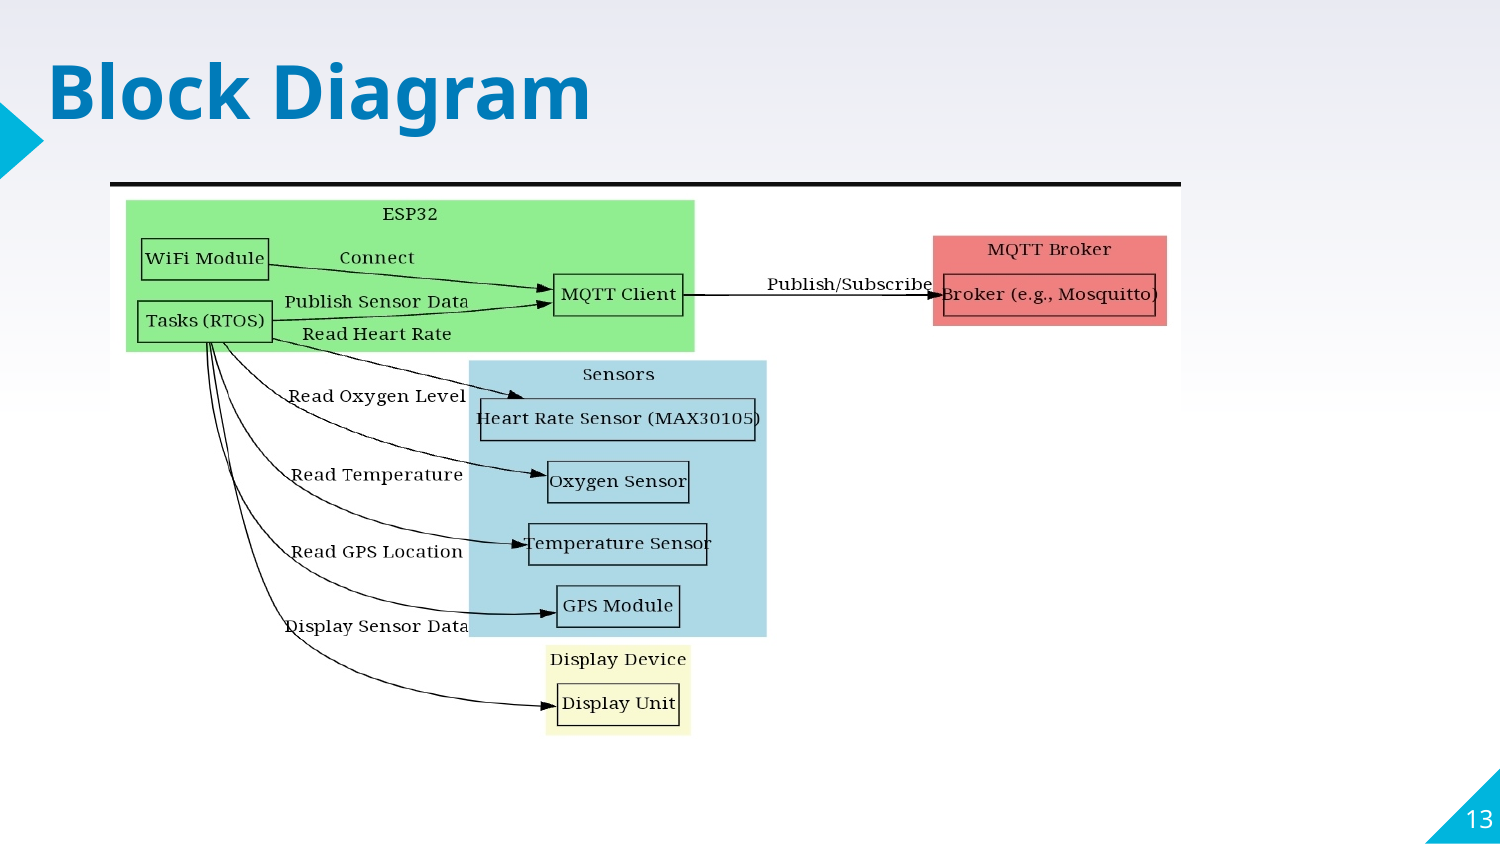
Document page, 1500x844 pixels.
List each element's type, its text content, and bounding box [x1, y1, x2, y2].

picture [109, 182, 1182, 800]
slide_number 13 [1418, 760, 1494, 838]
title Block Diagram [46, 61, 972, 144]
